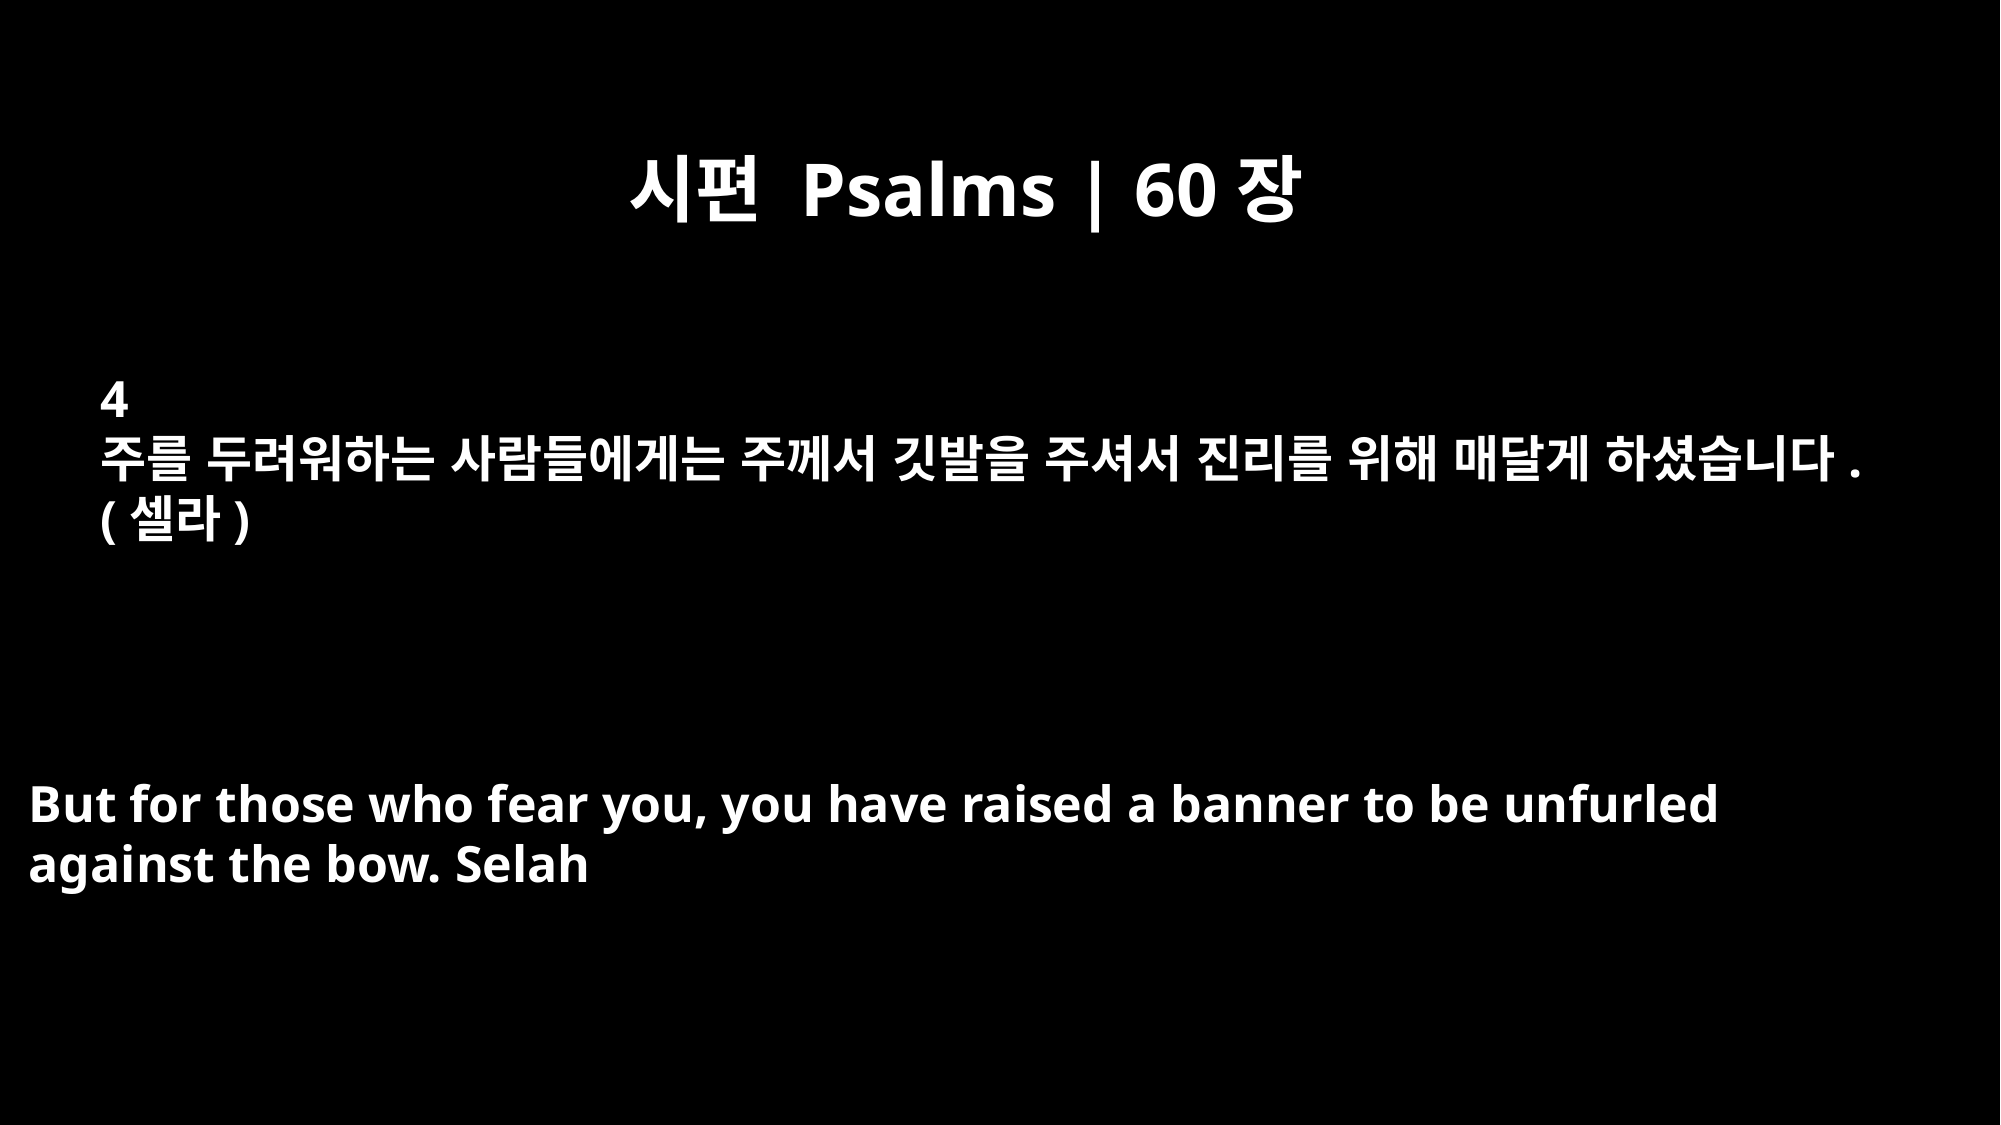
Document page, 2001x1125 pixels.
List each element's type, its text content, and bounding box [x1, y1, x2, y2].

text_box 시편 Psalms | 60장 [613, 136, 1319, 239]
text_box 4 주를 두려워하는 사람들에게는 주께서 깃발을 주셔서 진리를 위해 매달게 하셨습니다. (셀라) [85, 359, 1891, 555]
text_box But for those who fear you, you have raised a banner to be unfurled against the bow. Selah [13, 764, 1749, 900]
